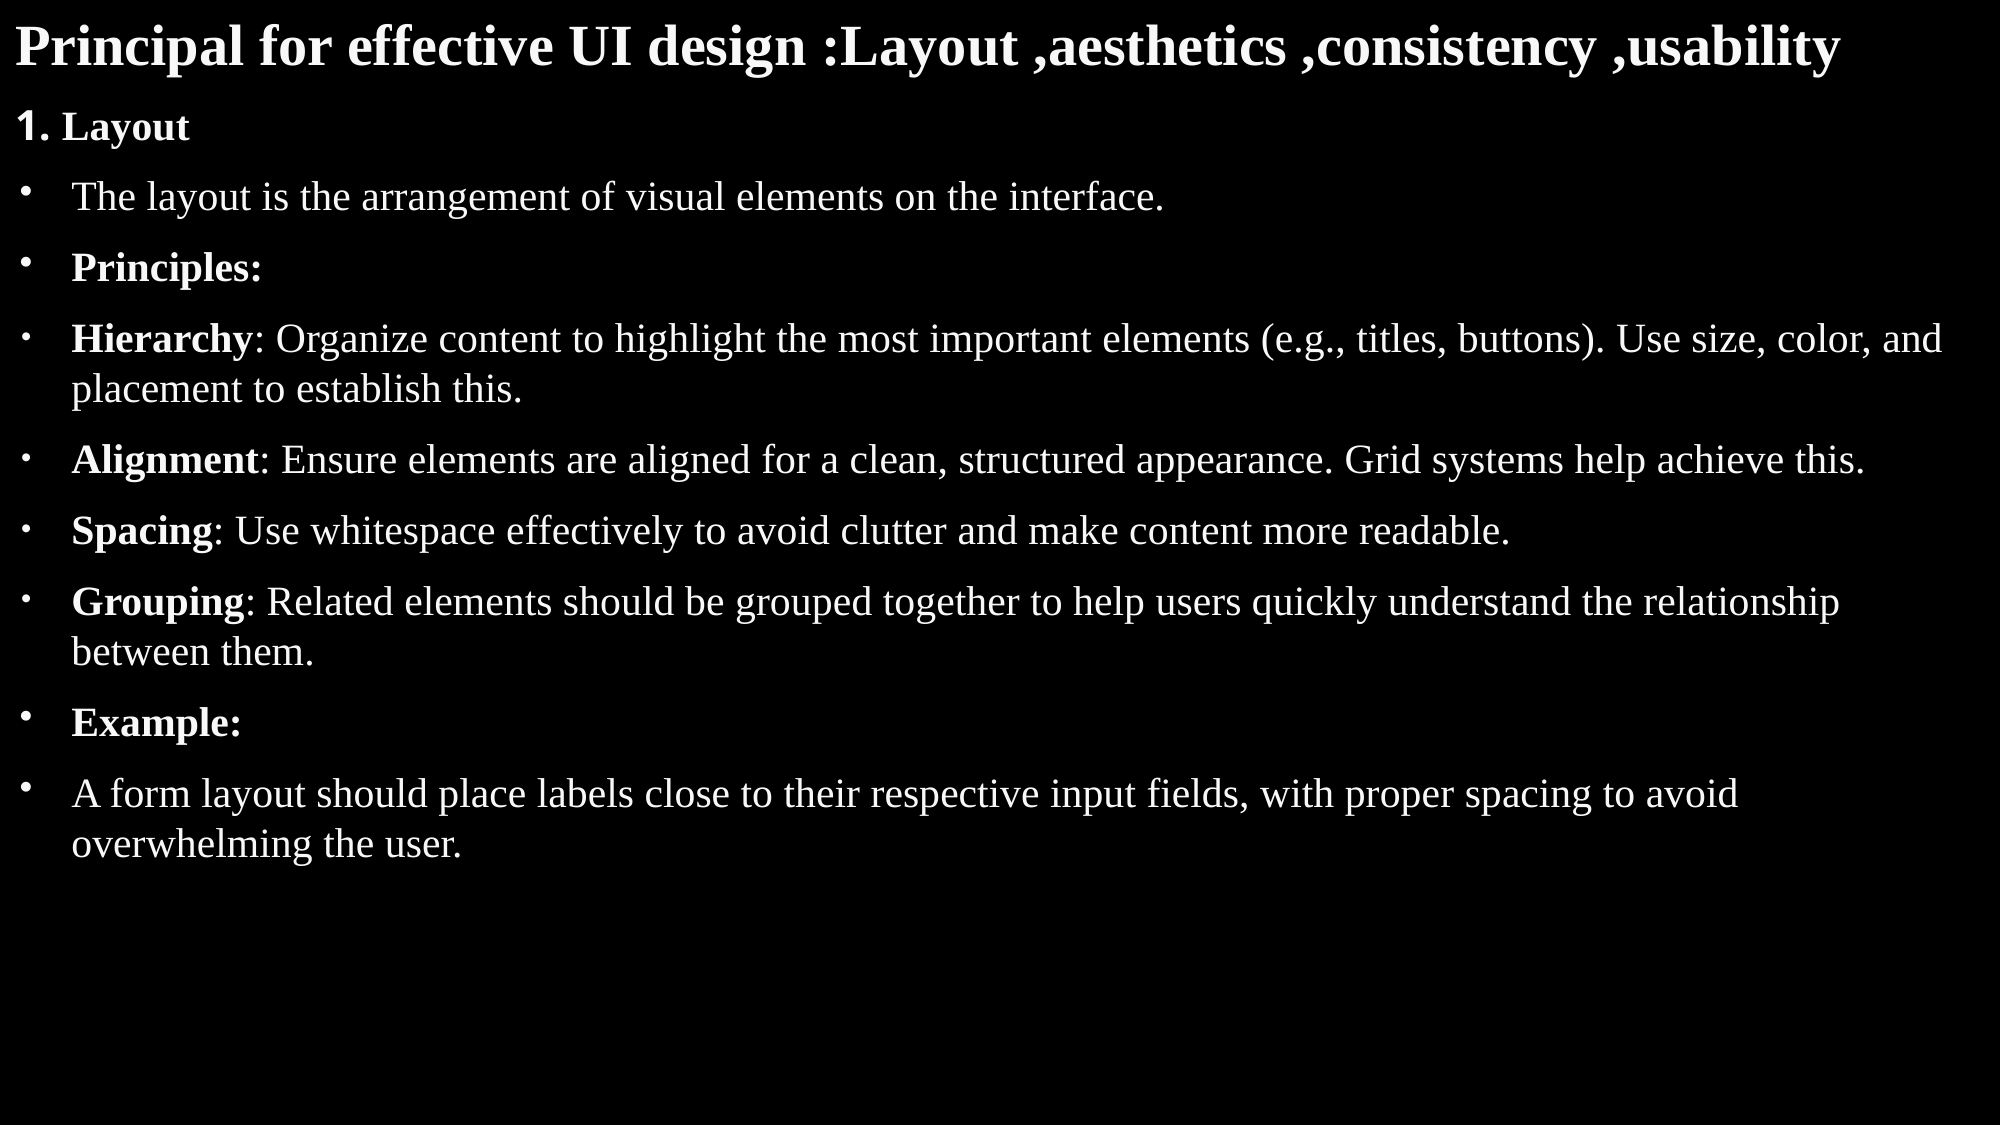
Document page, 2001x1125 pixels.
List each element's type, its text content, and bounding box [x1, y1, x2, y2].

list Principal for effective UI design :Layout ,aesthetics ,consistency ,usability 1. Layout The layout is the arrangement of visual elements on the interface. Principles: Hierarchy: Organize content to highlight the most important elements (e.g., titles, buttons). Use size, color, and placement to establish this. Alignment: Ensure elements are aligned for a clean, structured appearance. Grid systems help achieve this. Spacing: Use whitespace effectively to avoid clutter and make content more readable. Grouping: Related elements should be grouped together to help users quickly understand the relationship between them. Example: A form layout should place labels close to their respective input fields, with proper spacing to avoid overwhelming the user. [0, 0, 2000, 1125]
